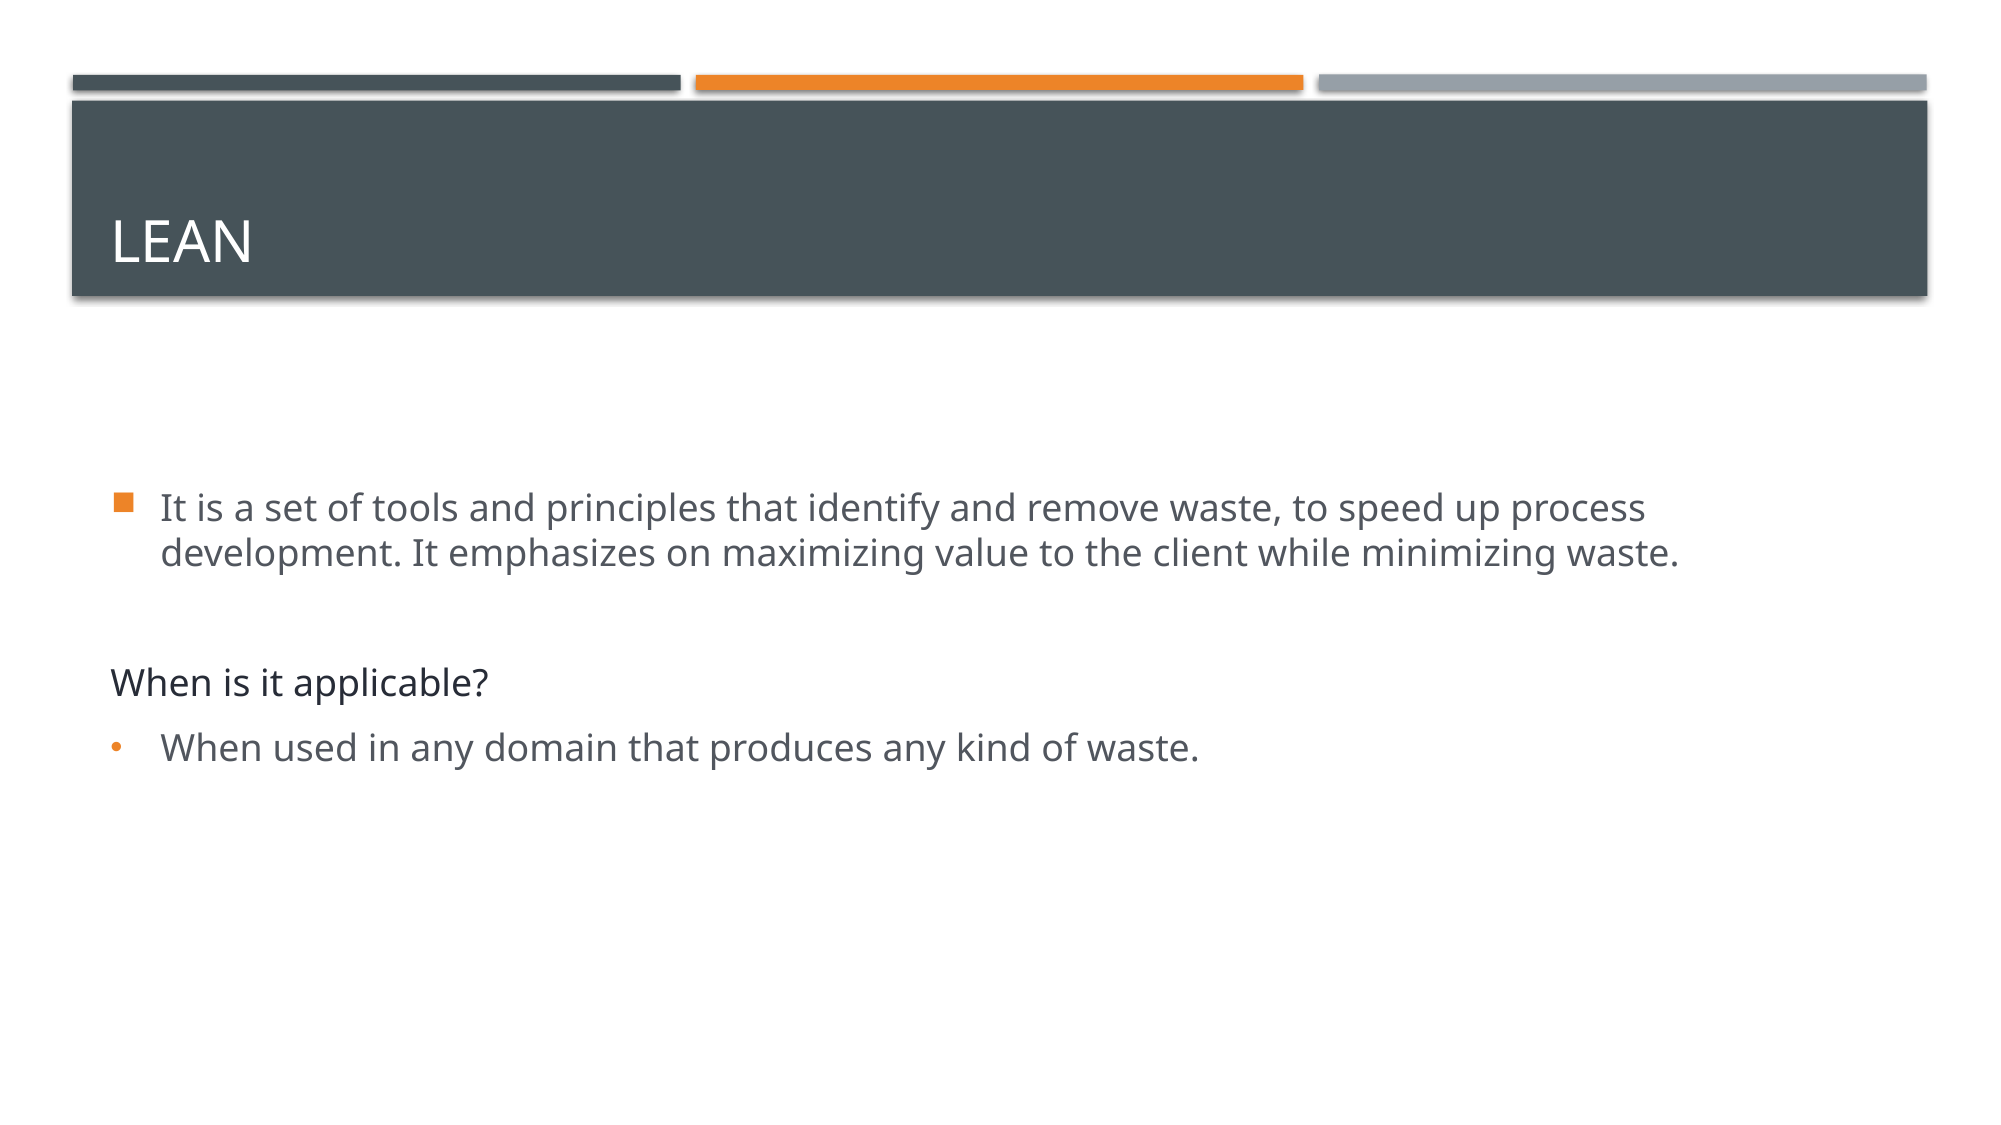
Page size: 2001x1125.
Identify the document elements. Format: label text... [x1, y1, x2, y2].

title LEAN [95, 115, 1905, 282]
list It is a set of tools and principles that identify and remove waste, to speed up process development. It emphasizes on maximizing value to the client while minimizing waste. When is it applicable? When used in any domain that produces any kind of waste. [95, 357, 1905, 962]
